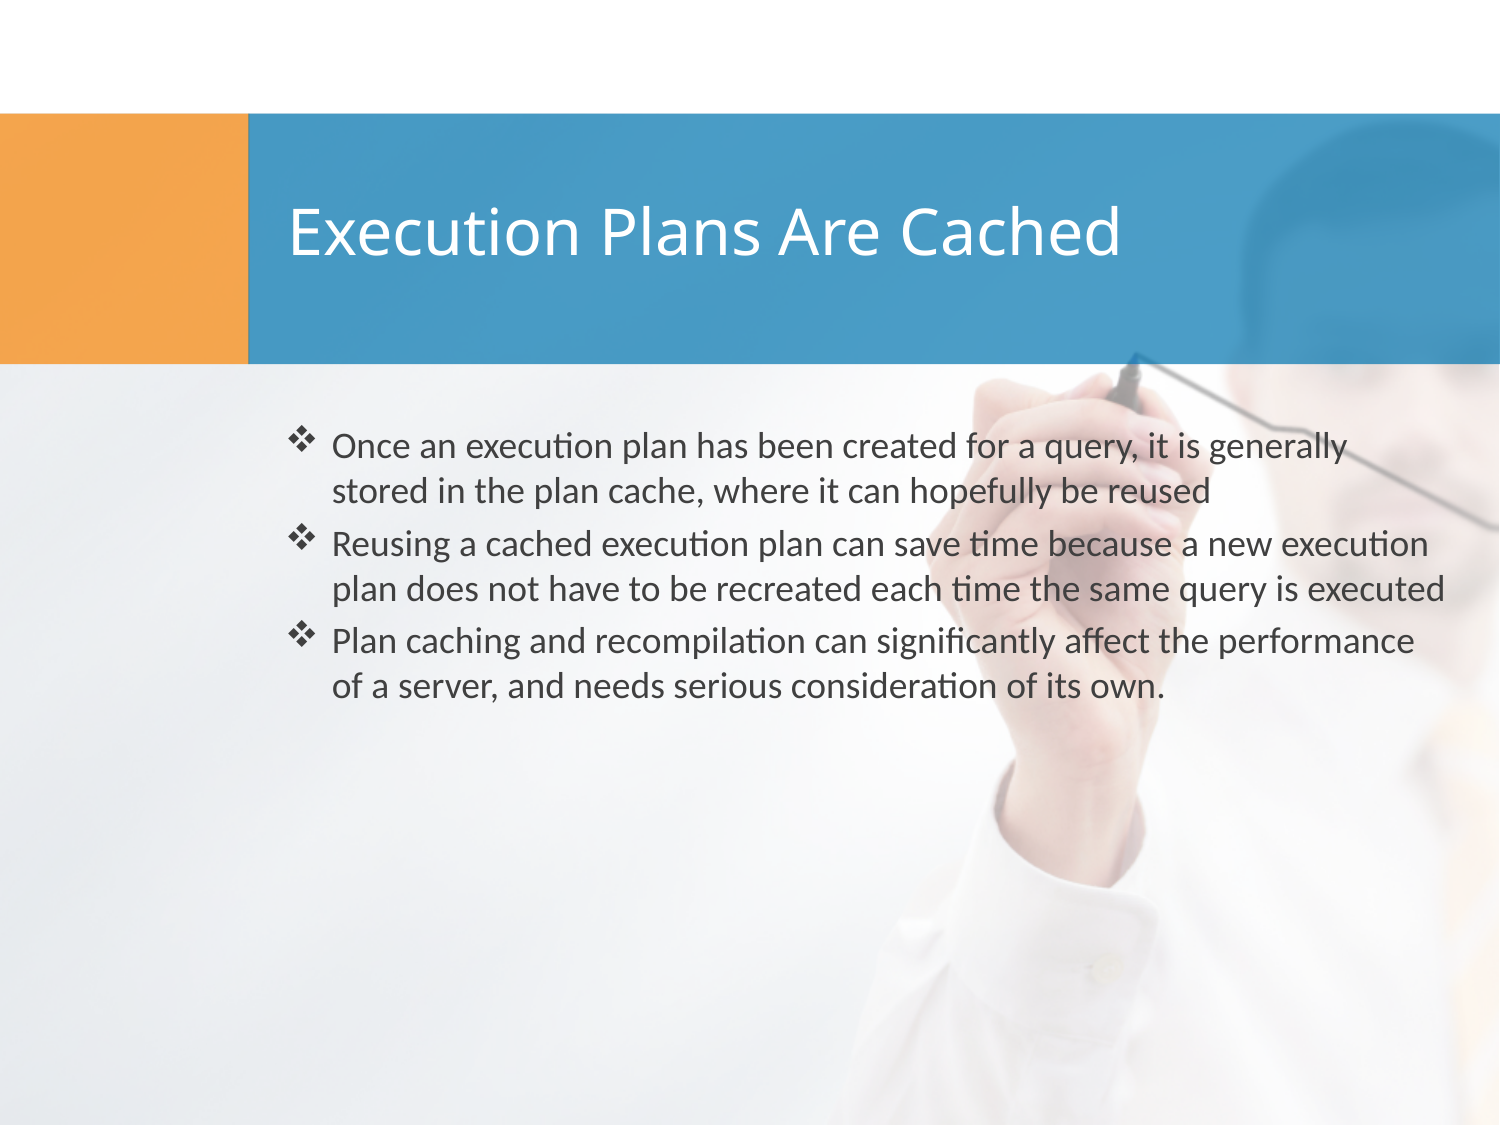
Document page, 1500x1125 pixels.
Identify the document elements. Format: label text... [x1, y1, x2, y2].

list Once an execution plan has been created for a query, it is generally stored in the plan cache, where it can hopefully be reused Reusing a cached execution plan can save time because a new execution plan does not have to be recreated each time the same query is executed Plan caching and recompilation can significantly affect the performance of a server, and needs serious consideration of its own. [269, 413, 1463, 1007]
title Execution Plans Are Cached [272, 183, 1471, 277]
